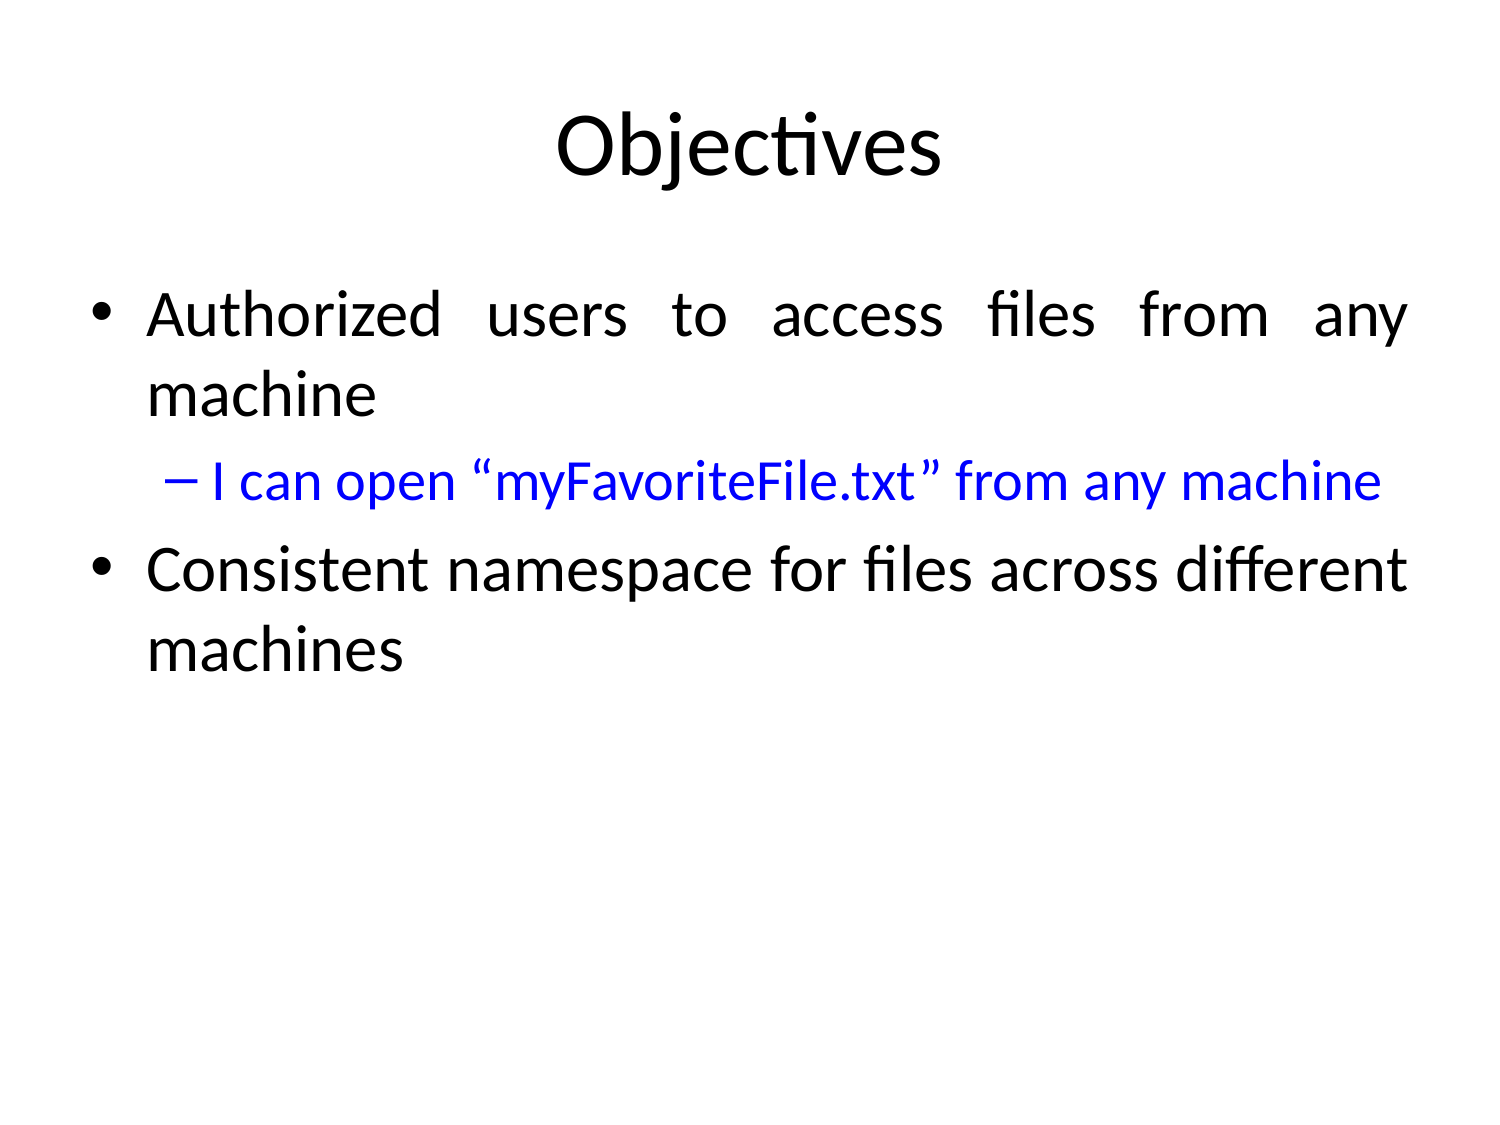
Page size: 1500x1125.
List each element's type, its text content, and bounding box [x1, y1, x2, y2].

title Objectives [75, 45, 1425, 233]
list Authorized users to access files from any machine I can open “myFavoriteFile.txt” from any machine Consistent namespace for files across different machines [75, 262, 1425, 1005]
